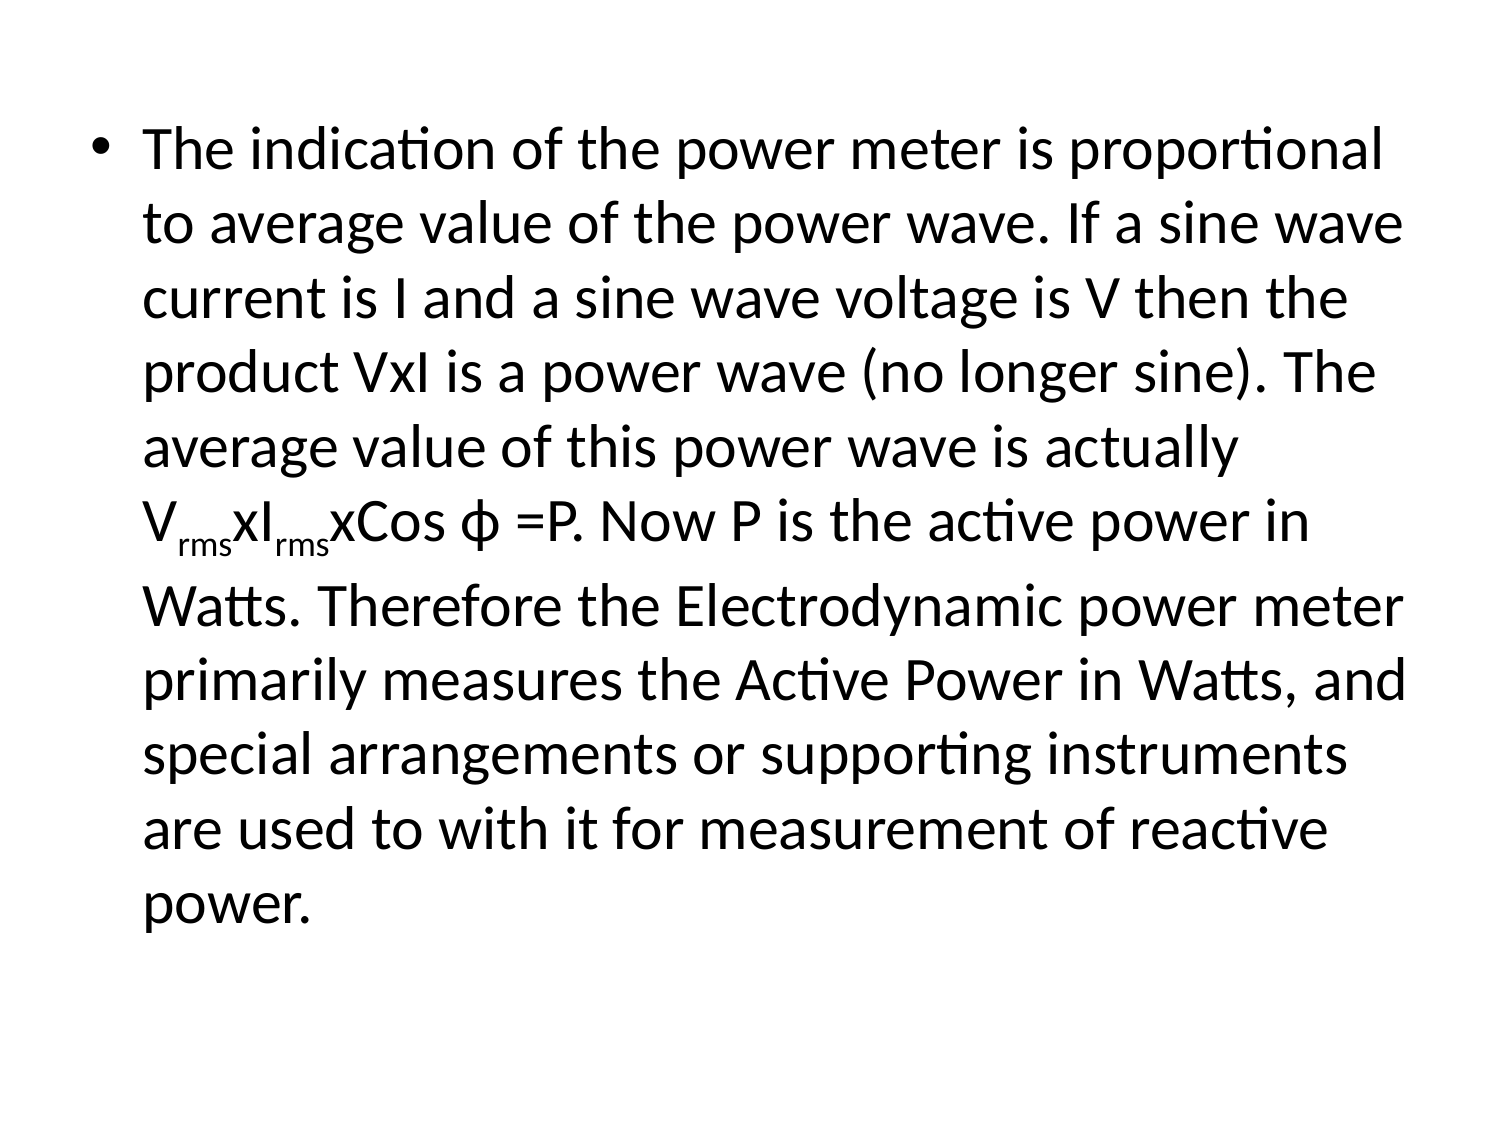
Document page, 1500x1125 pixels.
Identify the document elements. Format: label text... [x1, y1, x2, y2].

list The indication of the power meter is proportional to average value of the power wave. If a sine wave current is I and a sine wave voltage is V then the product VxI is a power wave (no longer sine). The average value of this power wave is actually VrmsxIrmsxCos ϕ =P. Now P is the active power in Watts. Therefore the Electrodynamic power meter primarily measures the Active Power in Watts, and special arrangements or supporting instruments are used to with it for measurement of reactive power. [75, 99, 1425, 1005]
